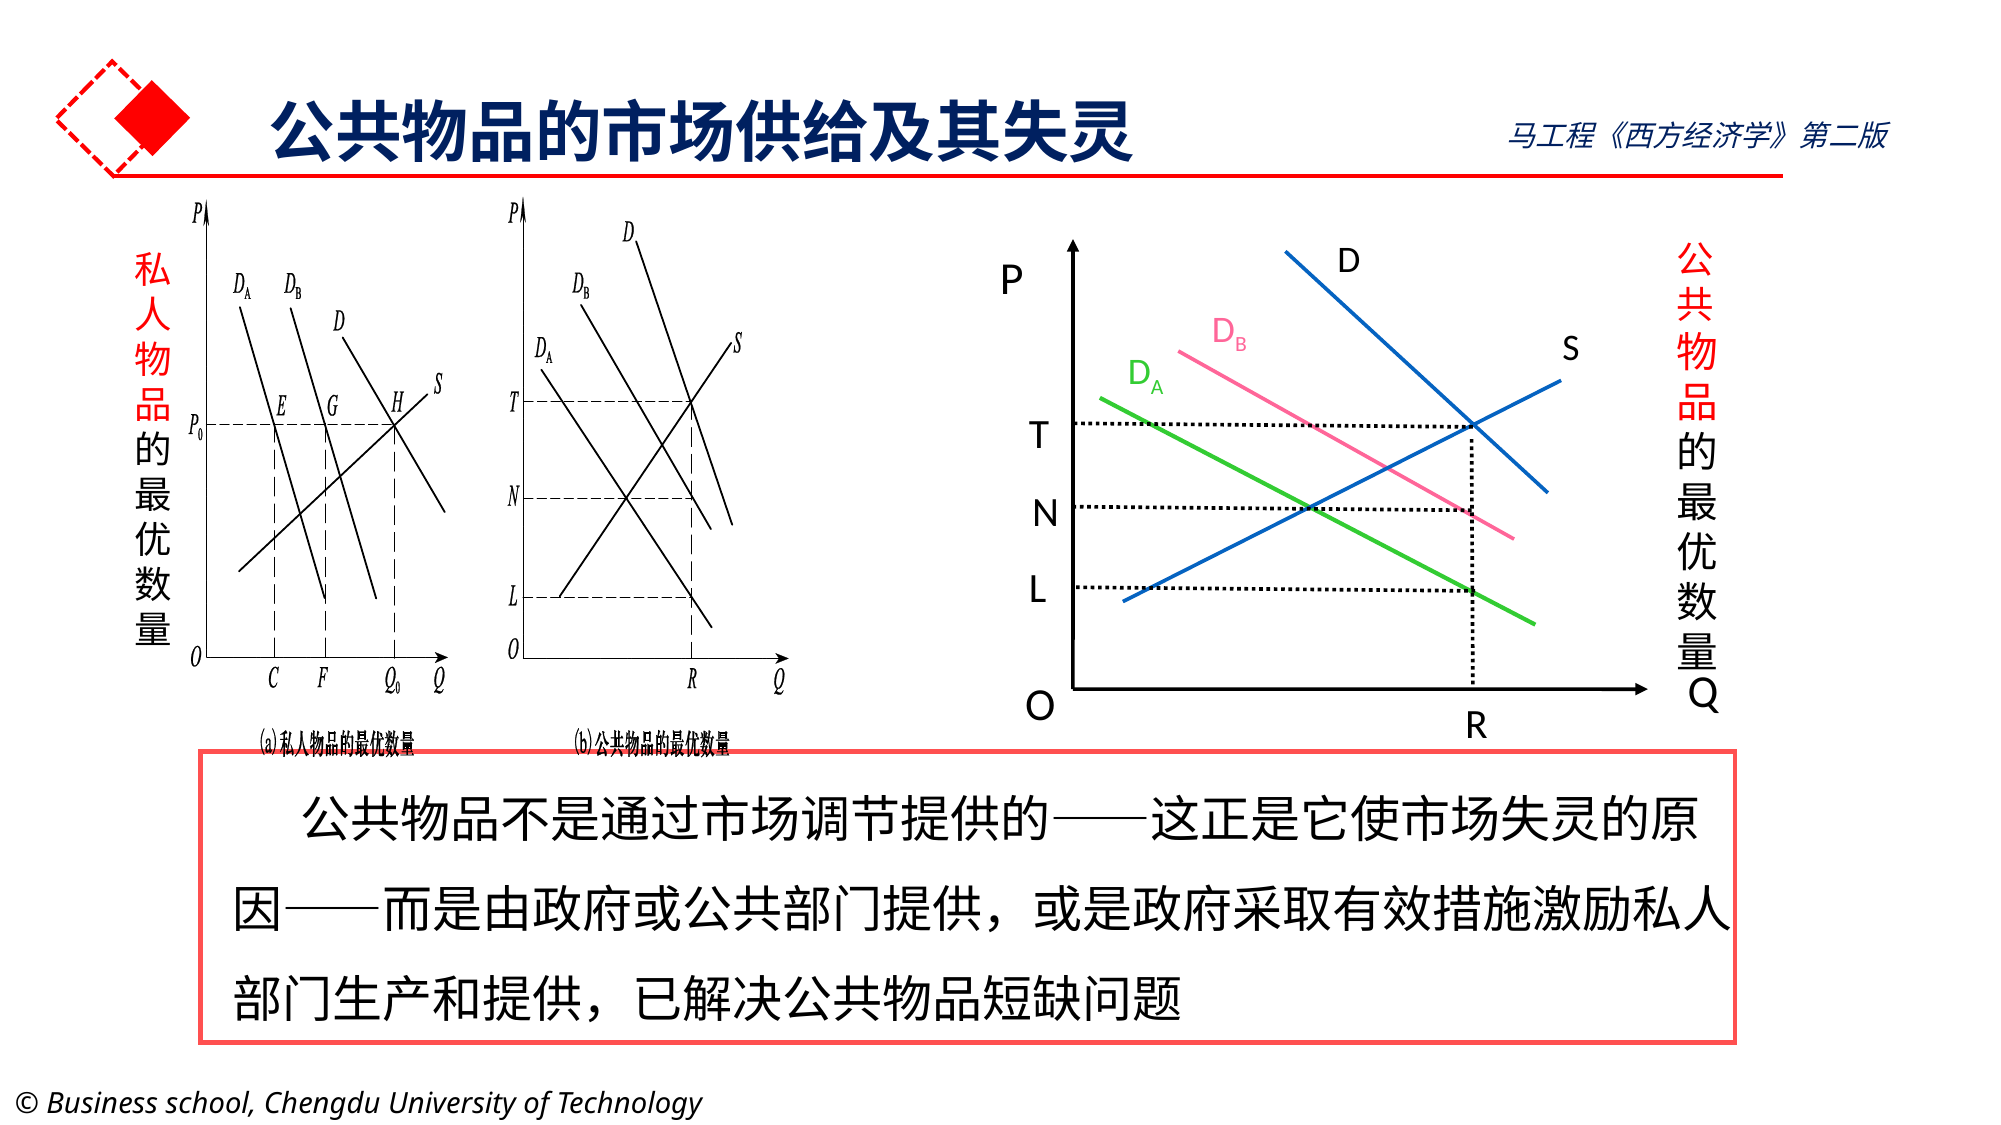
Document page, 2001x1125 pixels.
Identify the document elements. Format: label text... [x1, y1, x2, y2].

text_box [54, 61, 143, 178]
text_box [200, 758, 1735, 1043]
text_box T [1014, 399, 1090, 465]
text_box [114, 80, 191, 157]
text_box DA [1113, 341, 1189, 405]
text_box S [1547, 314, 1623, 377]
text_box D [1322, 226, 1398, 290]
text_box P [985, 239, 1061, 314]
text_box Q [1672, 684, 1748, 727]
text_box DB [1197, 298, 1273, 362]
text_box O [1010, 664, 1086, 740]
text_box 公共物品的最优数量 [1661, 228, 1751, 684]
text_box 私人物品的最优数量 [119, 239, 170, 659]
text_box R [1450, 689, 1548, 750]
text_box 公共物品的市场供给及其失灵 [253, 91, 1979, 179]
text_box 马工程《西方经济学》第二版 [1491, 109, 1979, 160]
text_box N [1017, 477, 1093, 543]
text_box [1548, 682, 1648, 696]
text_box [1066, 239, 1080, 399]
text_box L [1014, 553, 1090, 619]
picture [188, 193, 789, 758]
text_box 公共物品不是通过市场调节提供的——这正是它使市场失灵的原因——而是由政府或公共部门提供，或是政府采取有效措施激励私人部门生产和提供，已解决公共物品短缺问题 [217, 750, 1748, 1036]
